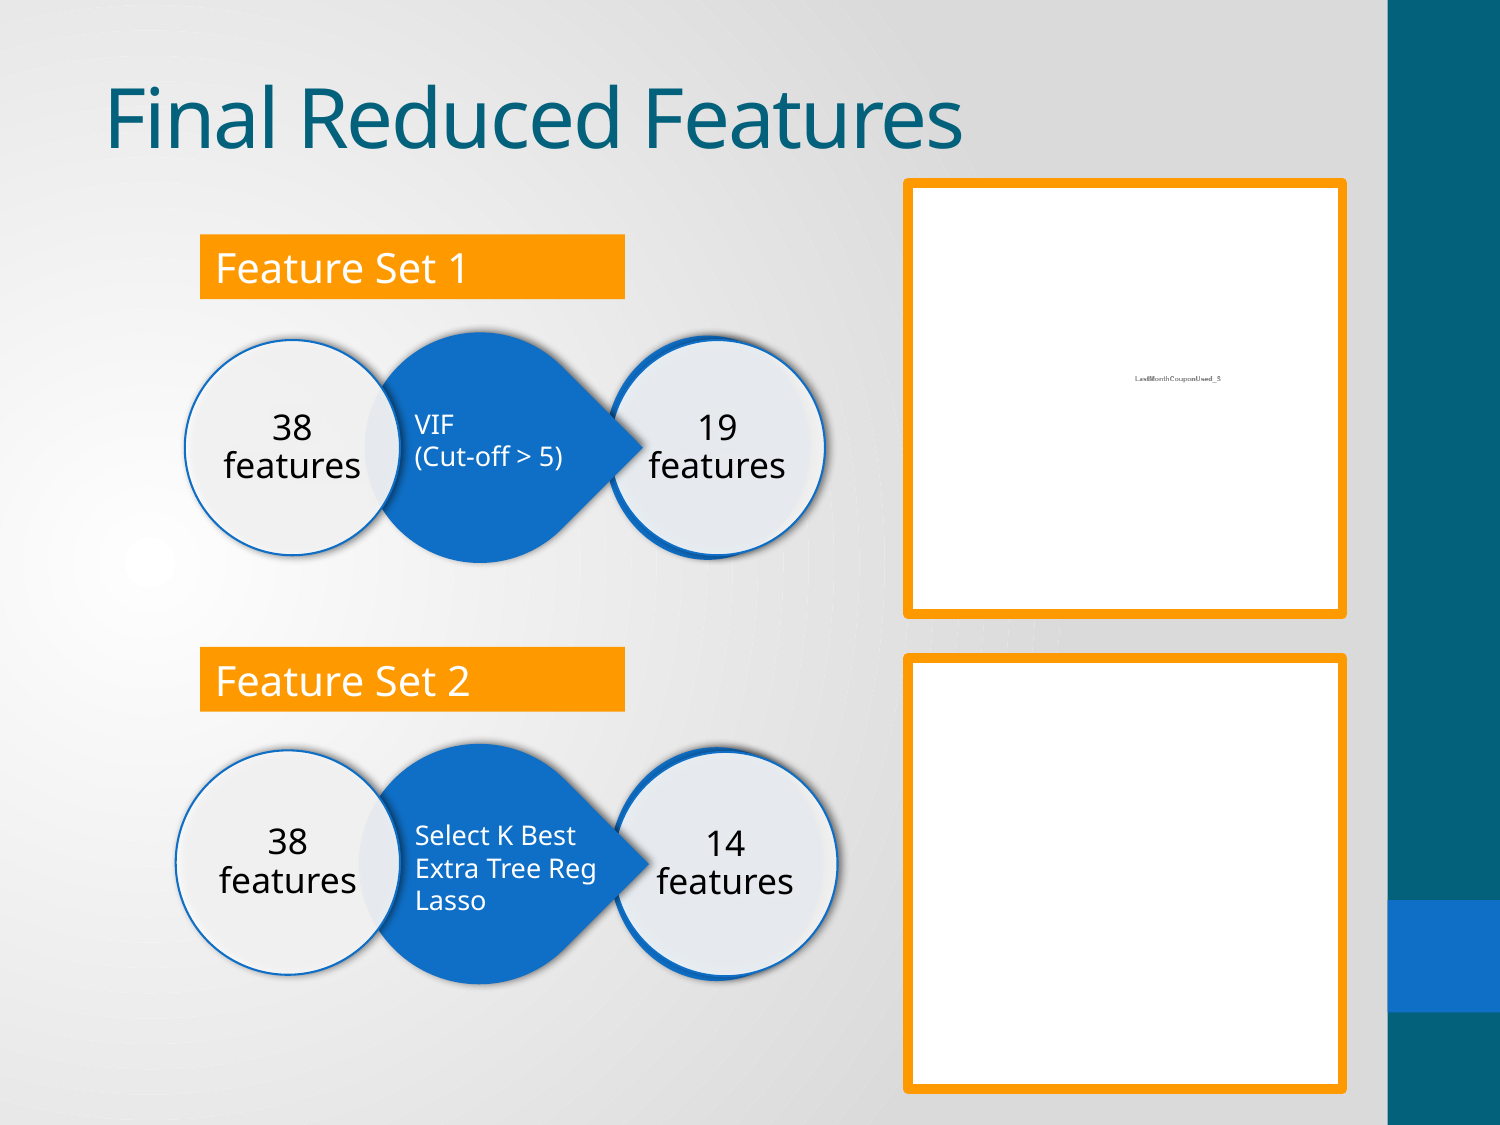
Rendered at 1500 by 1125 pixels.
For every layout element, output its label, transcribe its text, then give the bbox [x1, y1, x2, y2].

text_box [0, 244, 1026, 651]
picture [911, 661, 1339, 1085]
picture [911, 186, 1339, 610]
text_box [0, 657, 912, 1076]
title Final Reduced Features [88, 62, 1388, 174]
